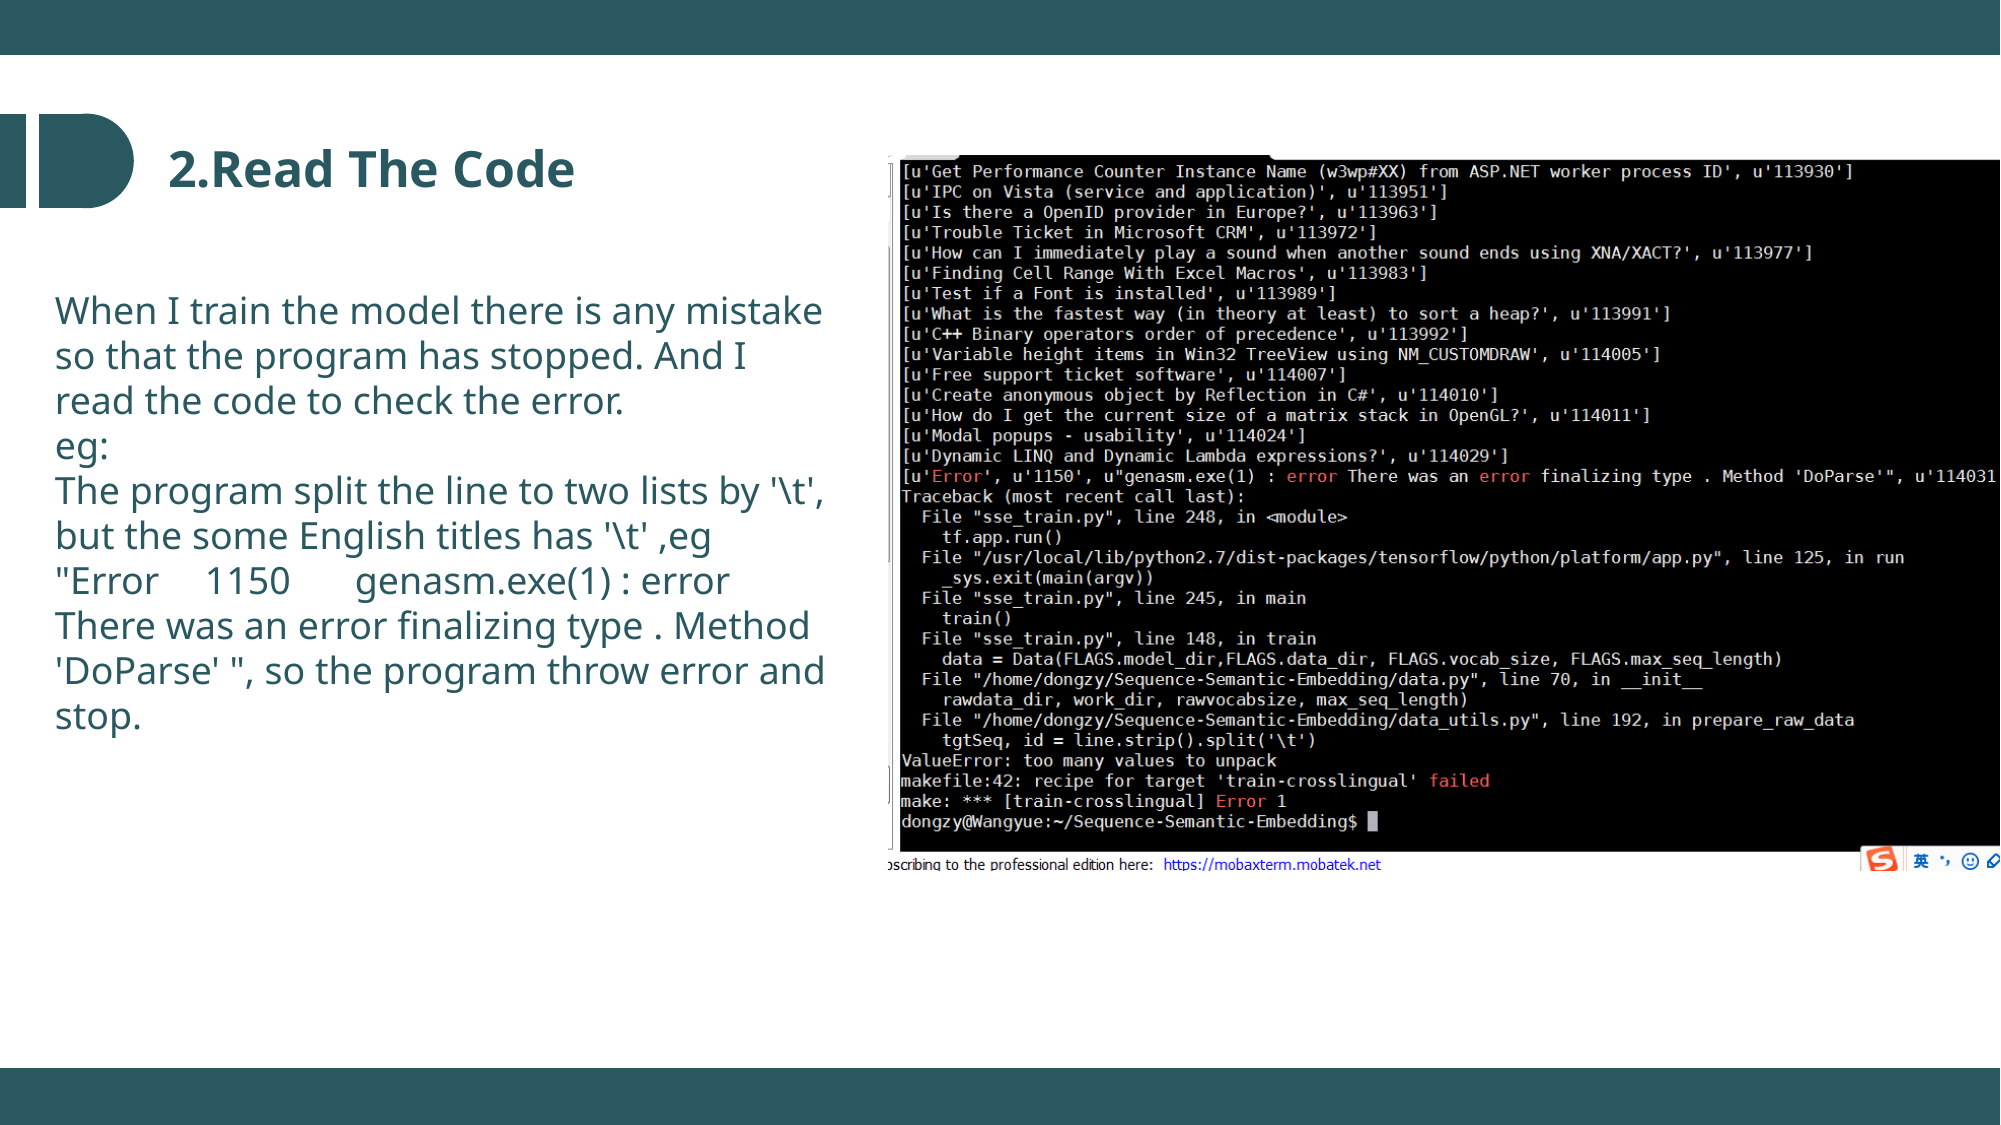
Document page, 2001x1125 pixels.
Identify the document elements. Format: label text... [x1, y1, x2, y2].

picture [888, 155, 2000, 871]
text_box When I train the model there is any mistake so that the program has stopped. And I read the code to check the error. eg: The program split the line to two lists by '\t', but the some English titles has '\t' ,eg "Error 1150 genasm.exe(1) : error There was an error finalizing type . Method 'DoParse' ", so the program throw error and stop. [40, 279, 843, 790]
text_box [0, 114, 26, 208]
text_box 2.Read The Code [153, 129, 592, 205]
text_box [40, 114, 133, 208]
